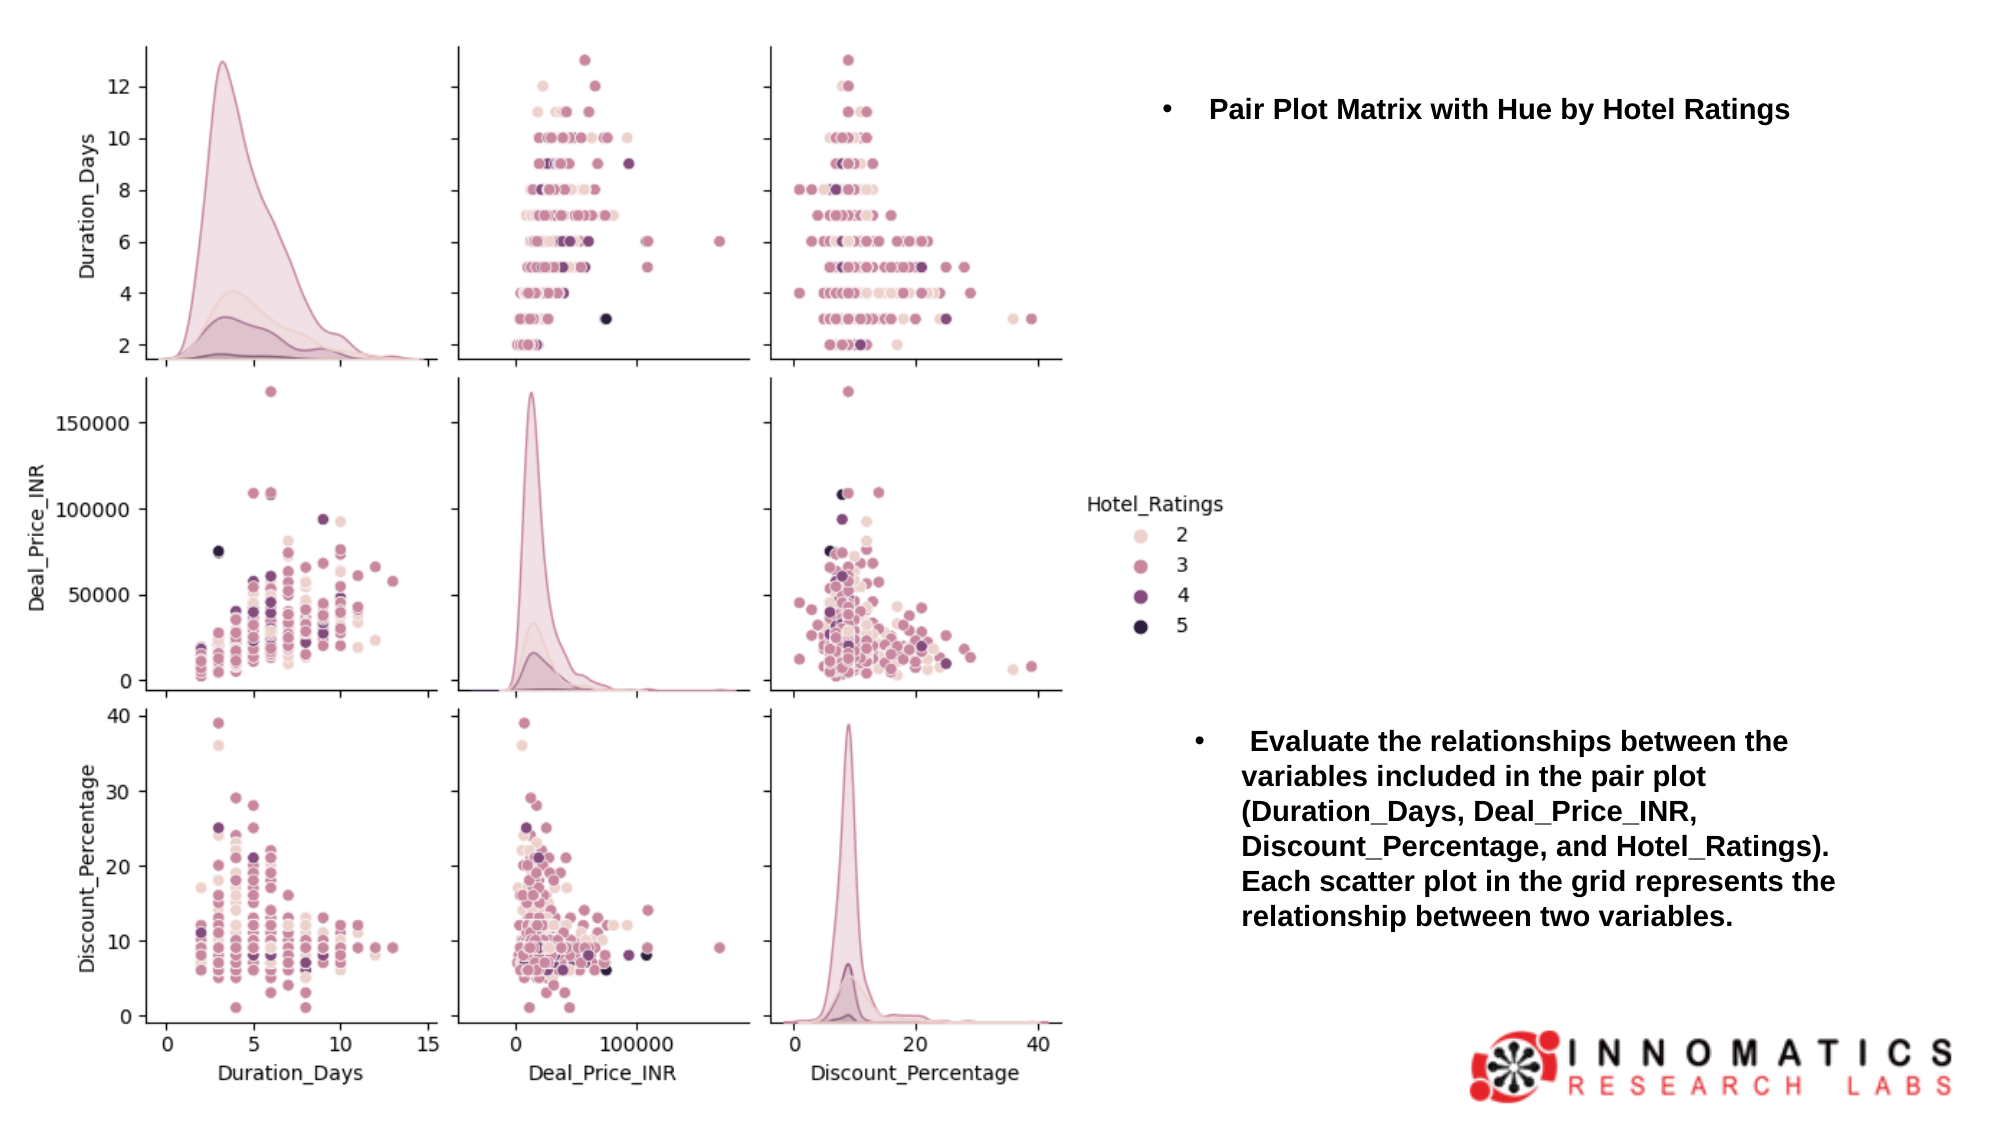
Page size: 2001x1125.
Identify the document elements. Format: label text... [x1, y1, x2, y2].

picture [11, 32, 1241, 1099]
picture [1445, 1014, 1975, 1125]
text_box Pair Plot Matrix with Hue by Hotel Ratings [1245, 83, 1879, 133]
text_box Evaluate the relationships between the variables included in the pair plot (Duration_Days, Deal_Price_INR, Discount_Percentage, and Hotel_Ratings). Each scatter plot in the grid represents the relationship between two variables. [1245, 715, 1912, 940]
